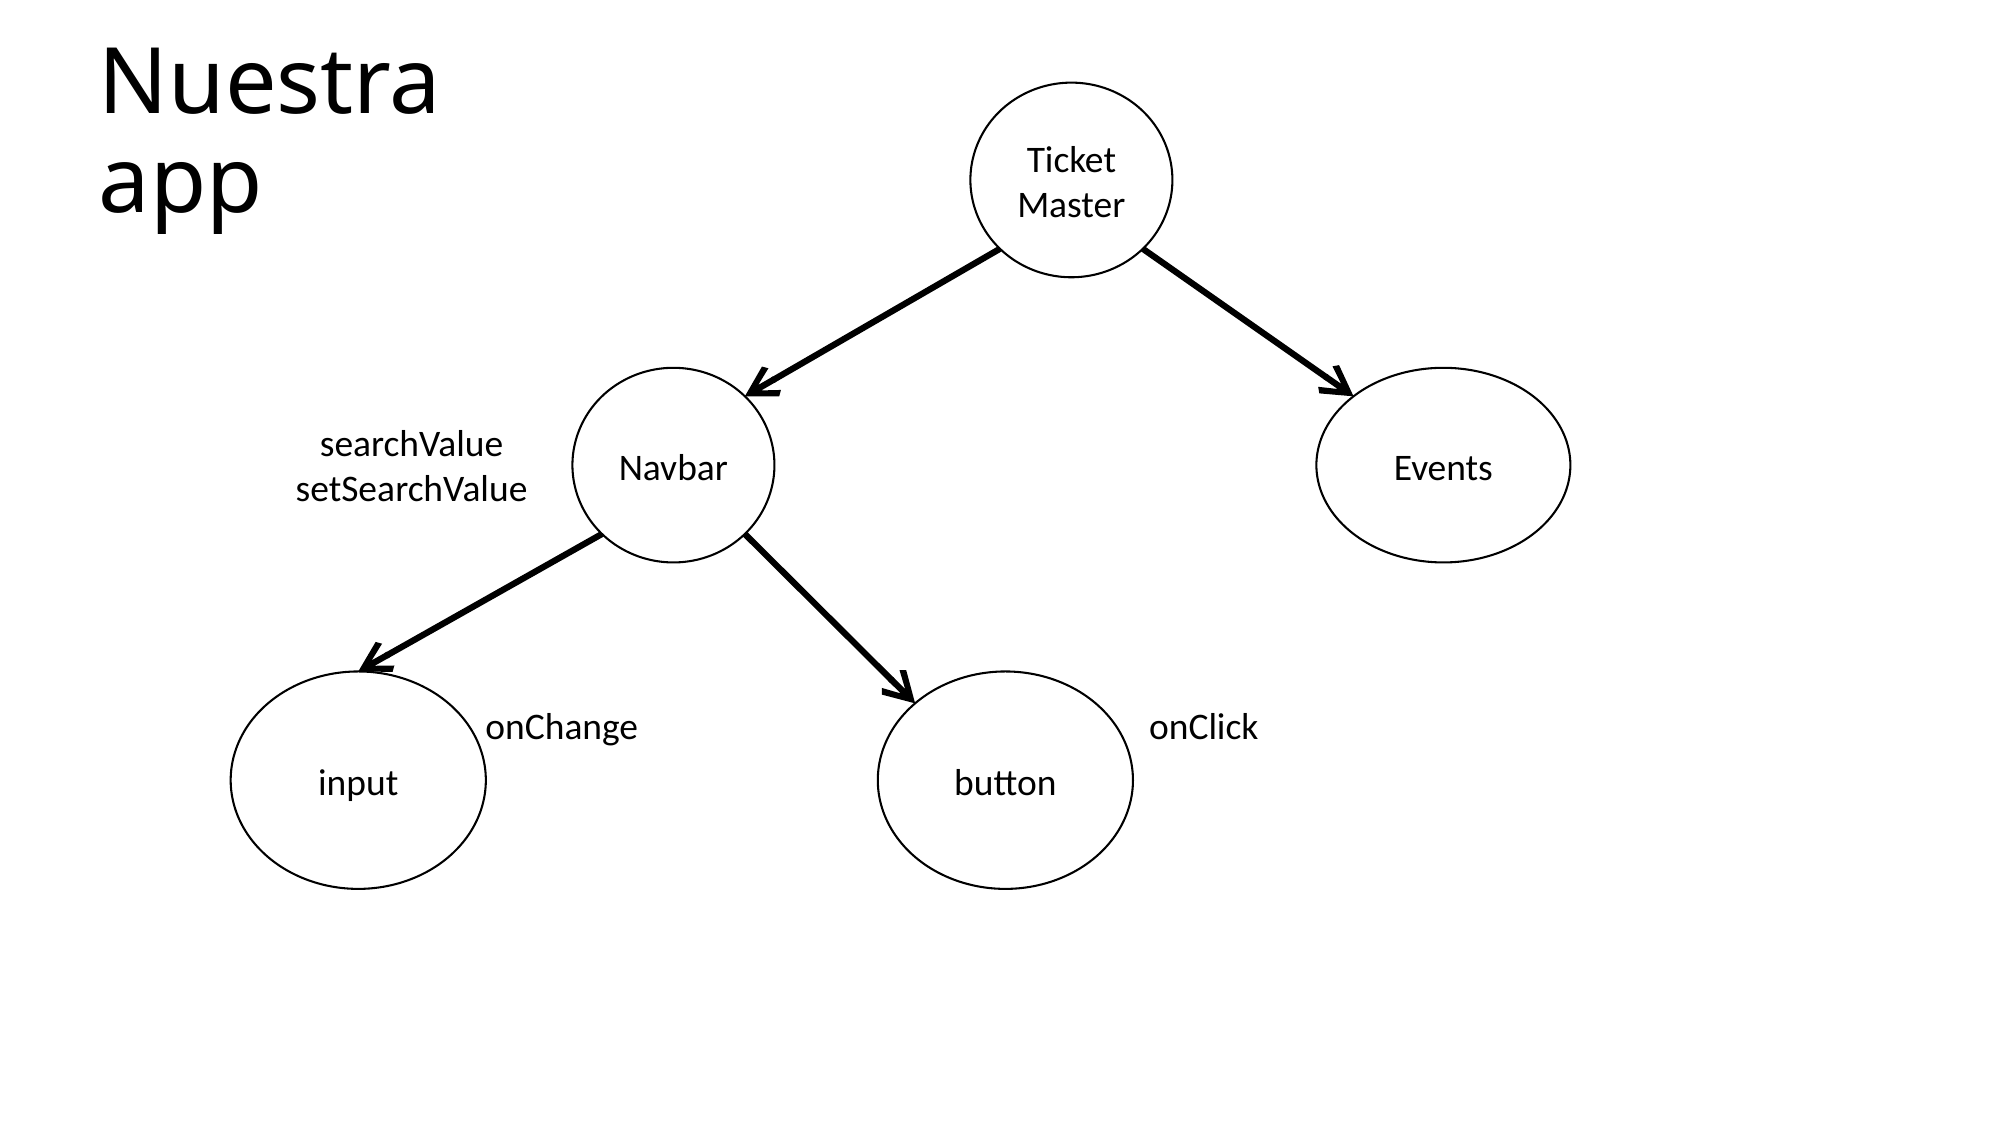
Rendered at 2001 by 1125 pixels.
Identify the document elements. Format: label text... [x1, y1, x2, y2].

text_box searchValue setSearchValue [262, 412, 561, 517]
text_box Events [1315, 366, 1572, 564]
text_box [1142, 248, 1354, 397]
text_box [358, 533, 602, 672]
text_box onChange [465, 694, 658, 755]
text_box Navbar [571, 366, 776, 564]
title Nuestra app [83, 25, 633, 243]
text_box input [229, 670, 487, 890]
text_box onClick [1127, 694, 1280, 755]
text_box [744, 533, 916, 704]
text_box button [876, 670, 1135, 890]
text_box TicketMaster [969, 81, 1174, 279]
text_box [744, 248, 1001, 397]
